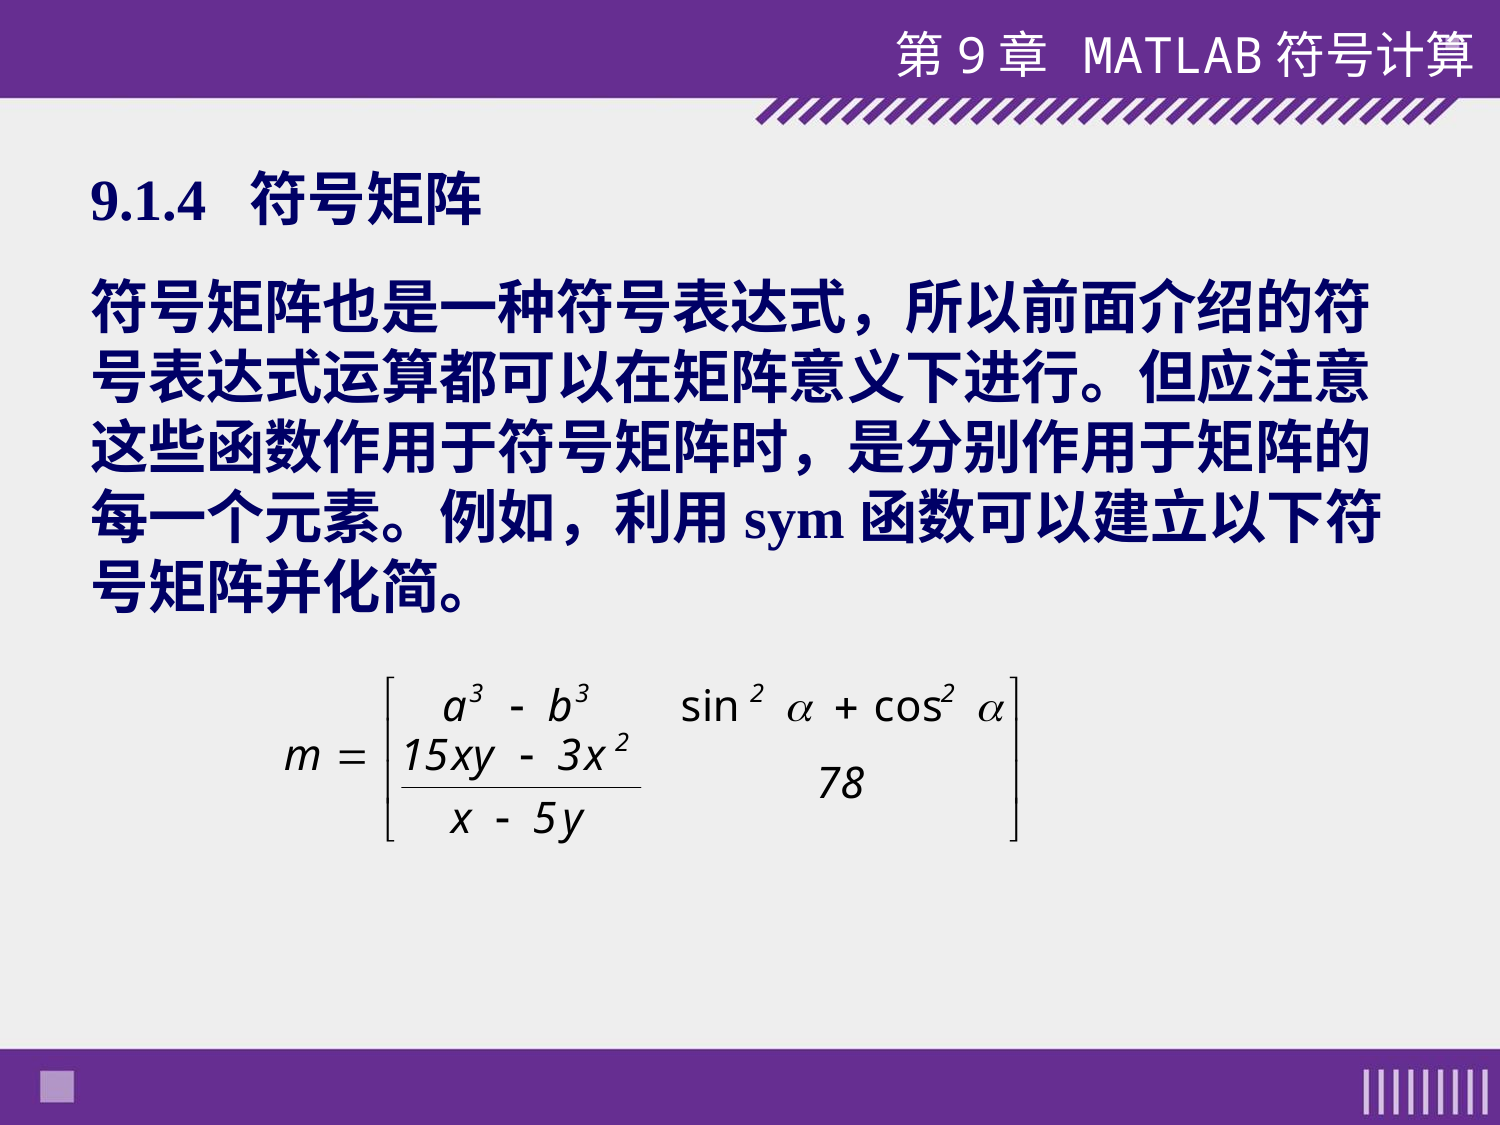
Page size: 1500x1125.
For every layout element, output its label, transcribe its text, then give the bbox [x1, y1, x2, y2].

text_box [277, 668, 1034, 851]
text_box 第9章 MATLAB符号计算 [879, 16, 1500, 92]
picture [0, 0, 1500, 510]
picture [0, 511, 1500, 1125]
list 符号矩阵也是一种符号表达式，所以前面介绍的符号表达式运算都可以在矩阵意义下进行。但应注意这些函数作用于符号矩阵时，是分别作用于矩阵的每一个元素。例如，利用sym函数可以建立以下符号矩阵并化简。 [75, 511, 1424, 775]
list 符号矩阵也是一种符号表达式，所以前面介绍的符号表达式运算都可以在矩阵意义下进行。但应注意这些函数作用于符号矩阵时，是分别作用于矩阵的每一个元素。例如，利用sym函数可以建立以下符号矩阵并化简。 [75, 262, 1424, 510]
title 9.1.4 符号矩阵 [75, 103, 1425, 292]
